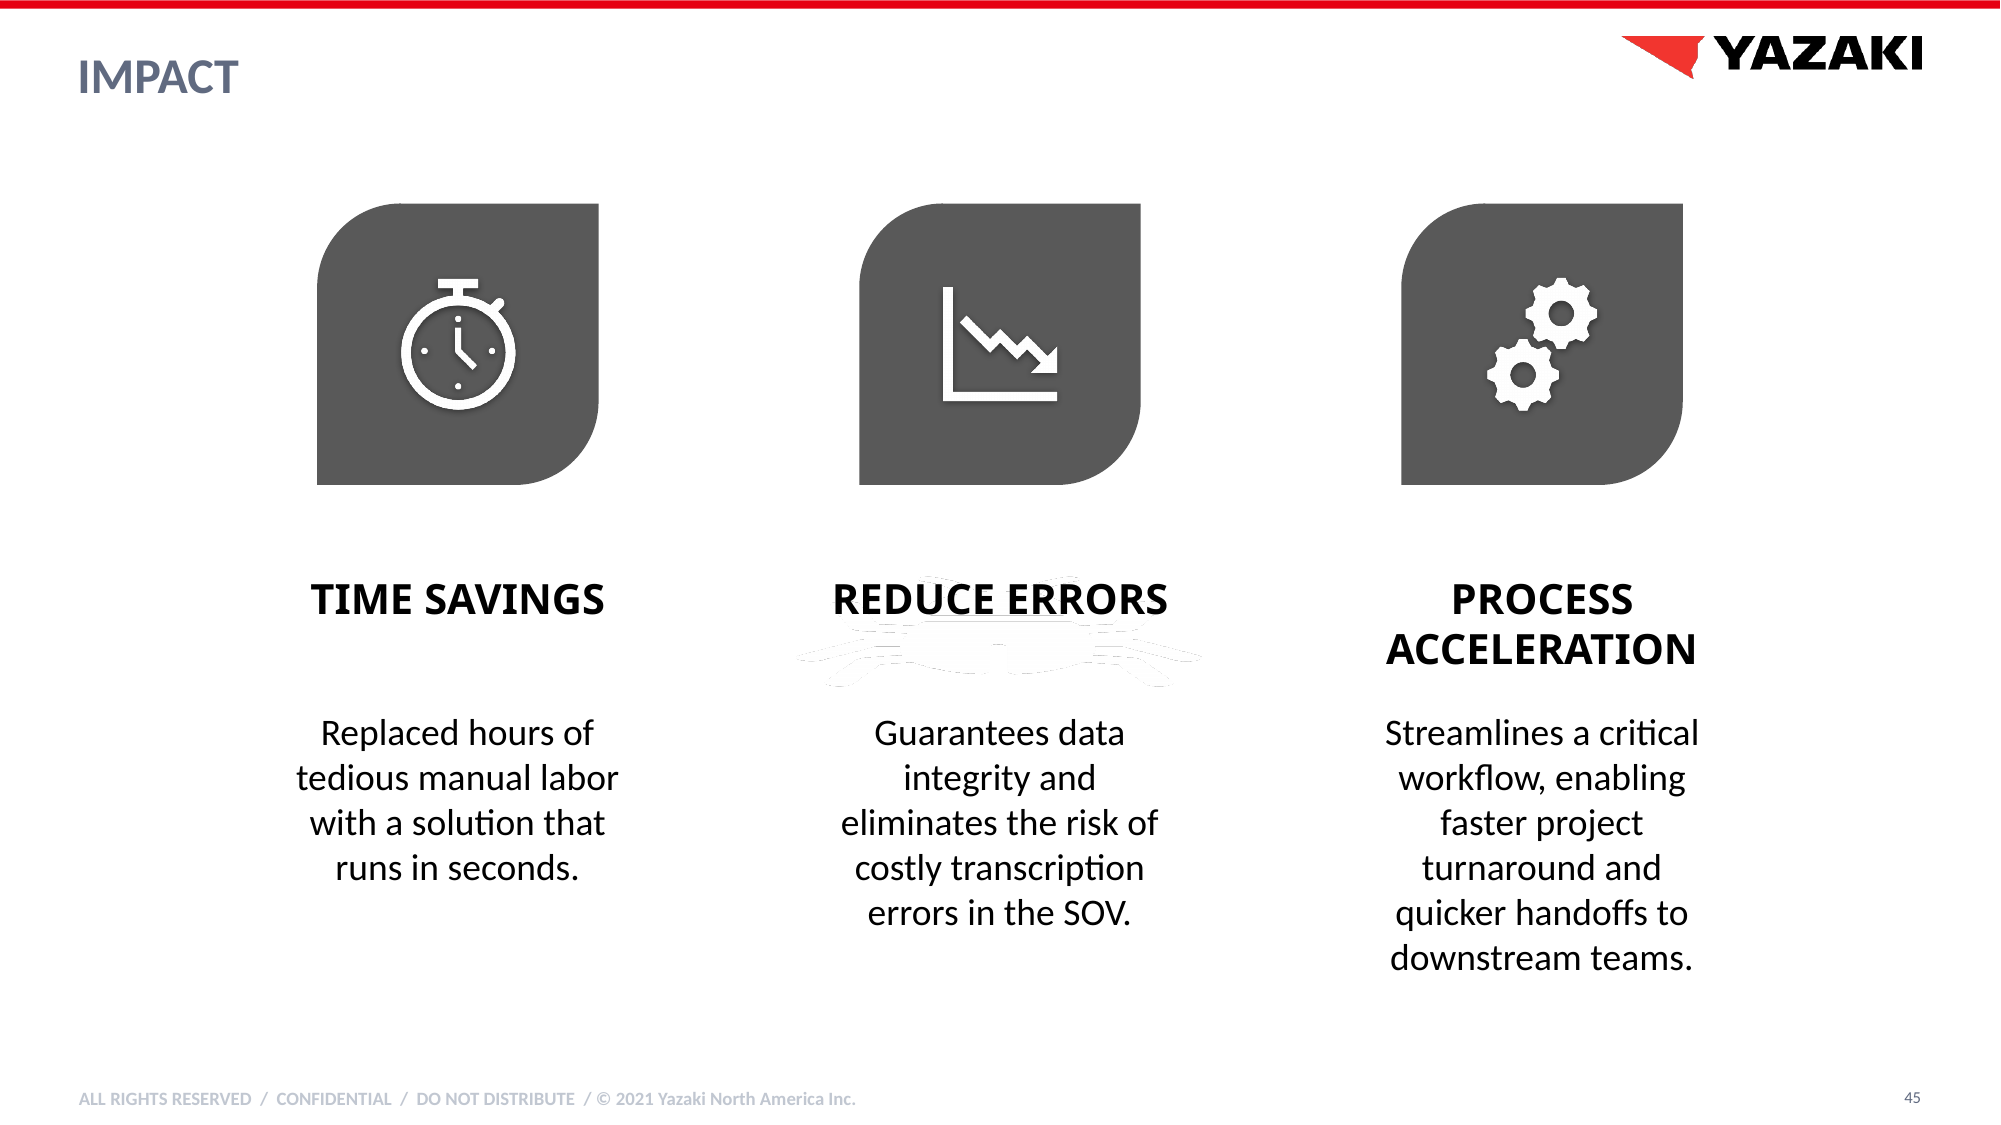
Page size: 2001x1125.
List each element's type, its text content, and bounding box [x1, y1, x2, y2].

text_box Replaced hours of tedious manual labor with a solution that runs in seconds. [281, 701, 635, 896]
title Impact [62, 28, 1518, 113]
picture [1621, 36, 1922, 79]
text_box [223, 193, 1777, 701]
text_box Streamlines a critical workflow, enabling faster project turnaround and quicker handoffs to downstream teams. [1365, 701, 1719, 986]
text_box Guarantees data integrity and eliminates the risk of costly transcription errors in the SOV. [823, 701, 1177, 941]
